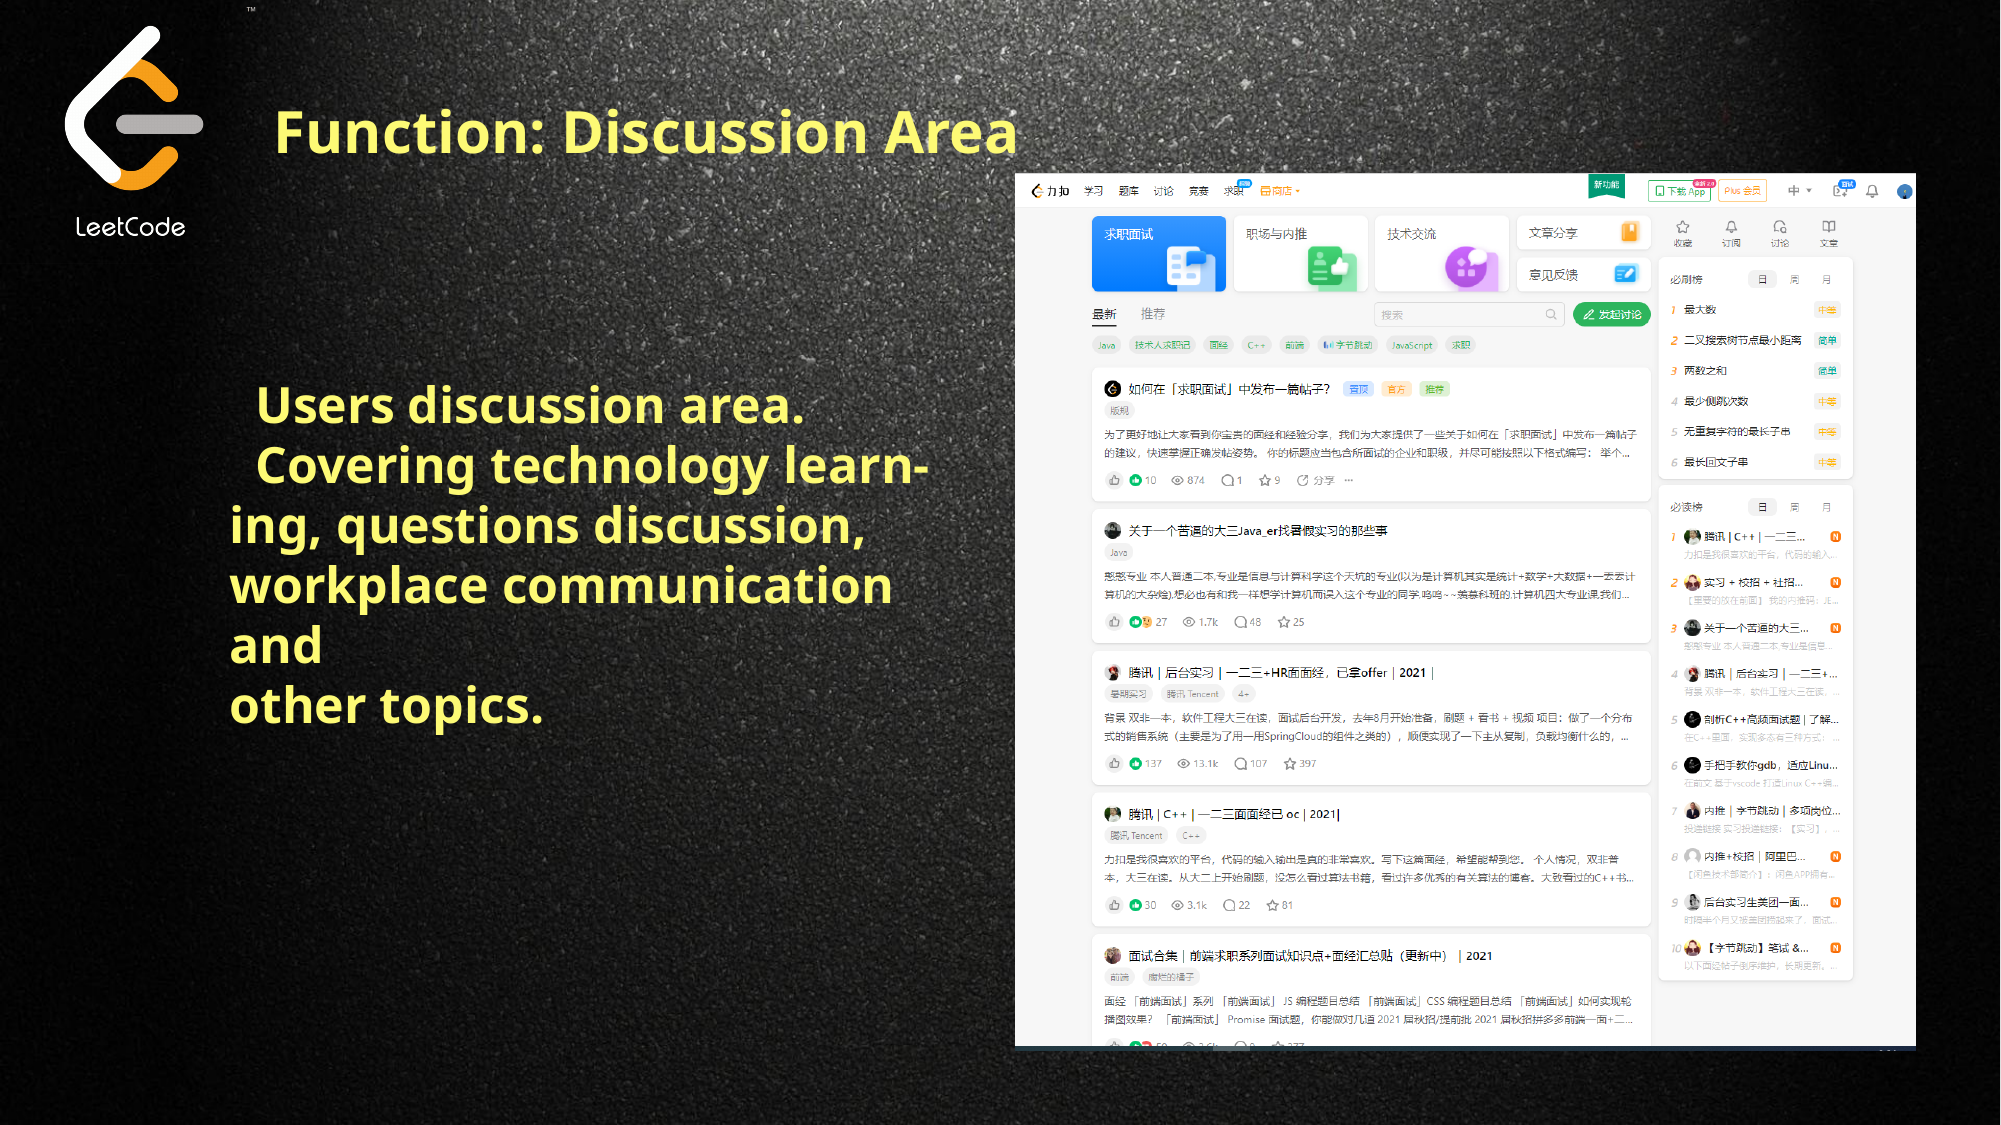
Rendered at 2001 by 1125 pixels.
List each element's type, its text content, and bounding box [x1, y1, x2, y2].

picture [0, 0, 2001, 1125]
text_box Function: Discussion Area [264, 87, 1035, 173]
text_box Users discussion area. Covering technology learn- ing, questions discussion, workplace communication and other topics. [214, 366, 953, 741]
